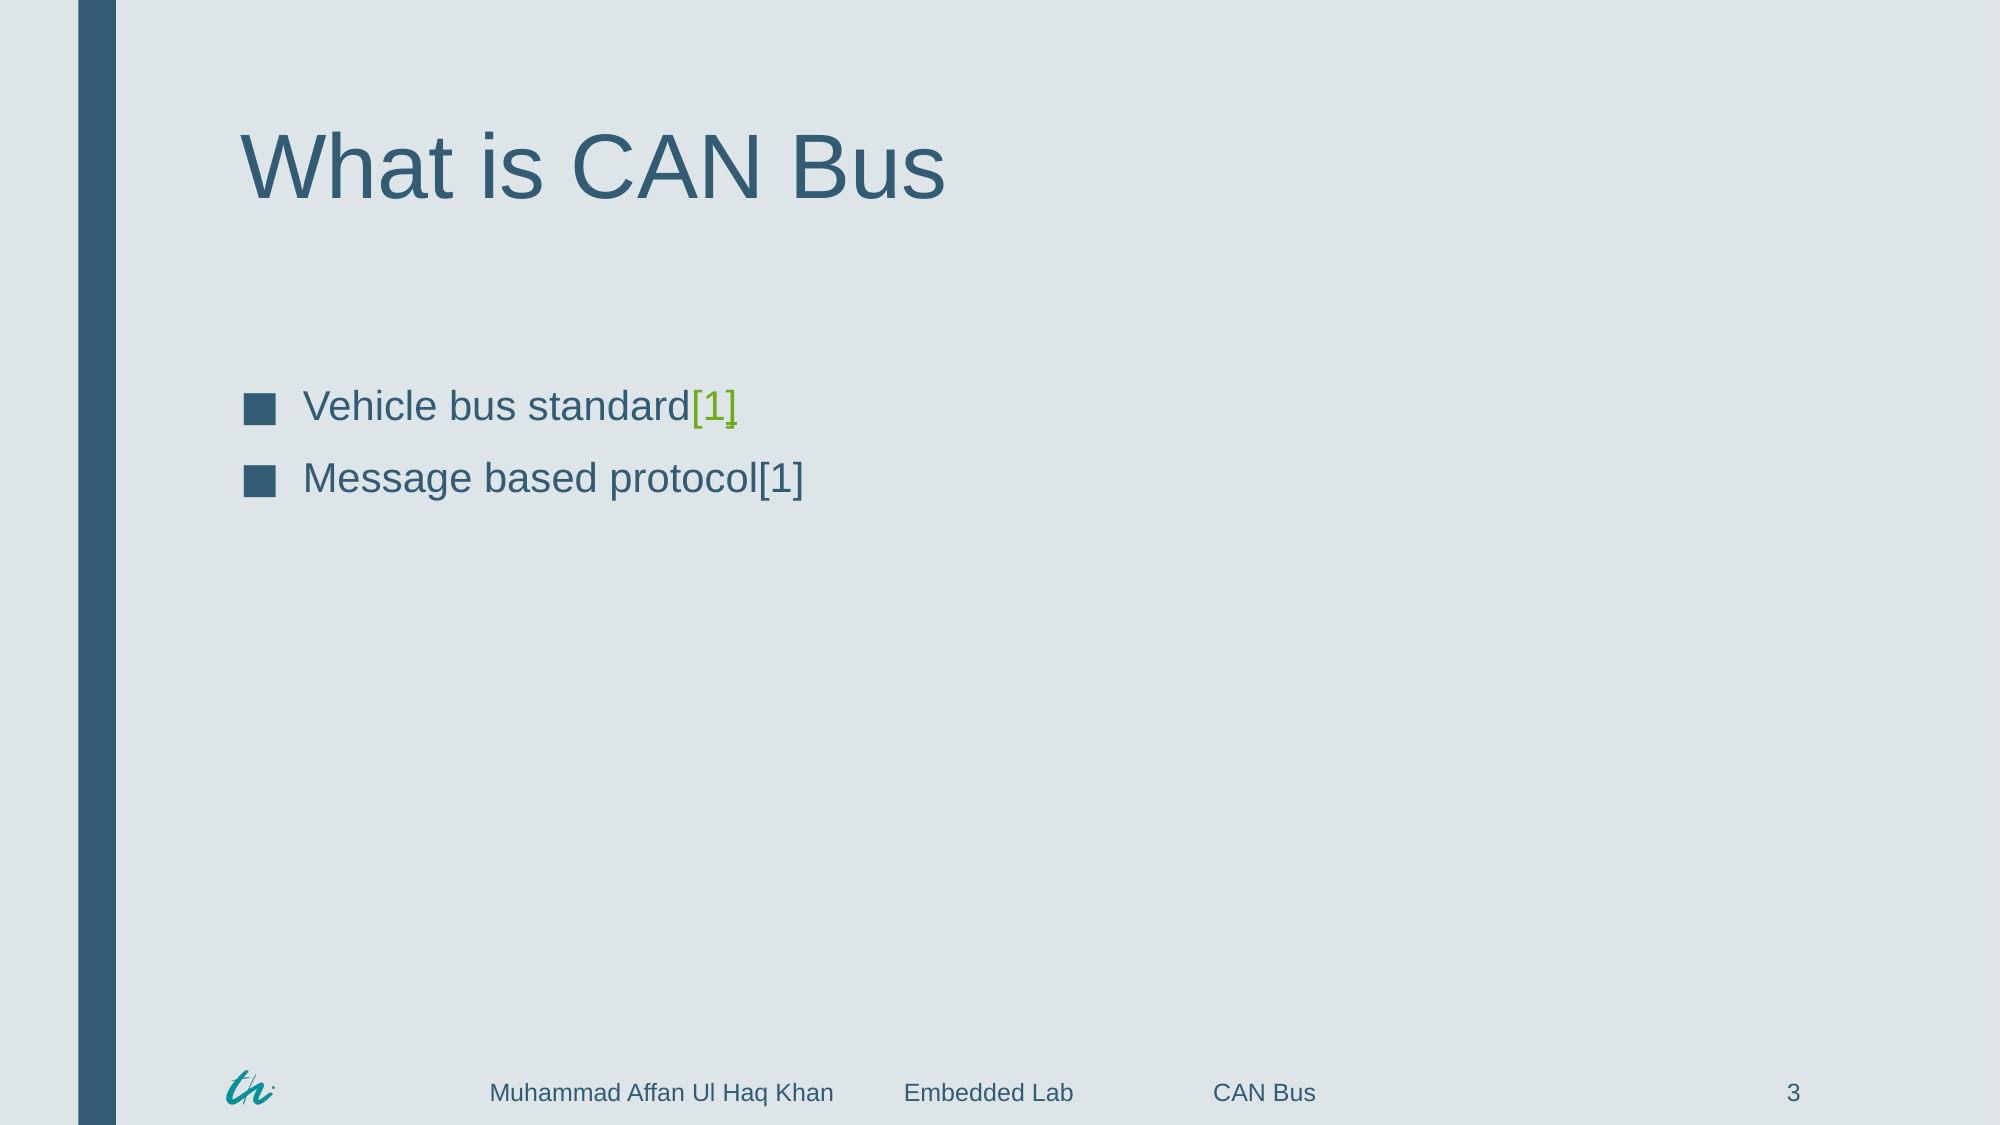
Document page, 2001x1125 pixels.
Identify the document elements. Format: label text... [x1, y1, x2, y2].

picture [224, 1068, 277, 1107]
slide_number 3 [1553, 1058, 1816, 1125]
list Vehicle bus standard[1] Message based protocol[1] [225, 375, 1800, 963]
title What is CAN Bus [225, 112, 1800, 357]
footer Muhammad Affan Ul Haq Khan Embedded Lab CAN Bus [474, 1058, 1505, 1125]
